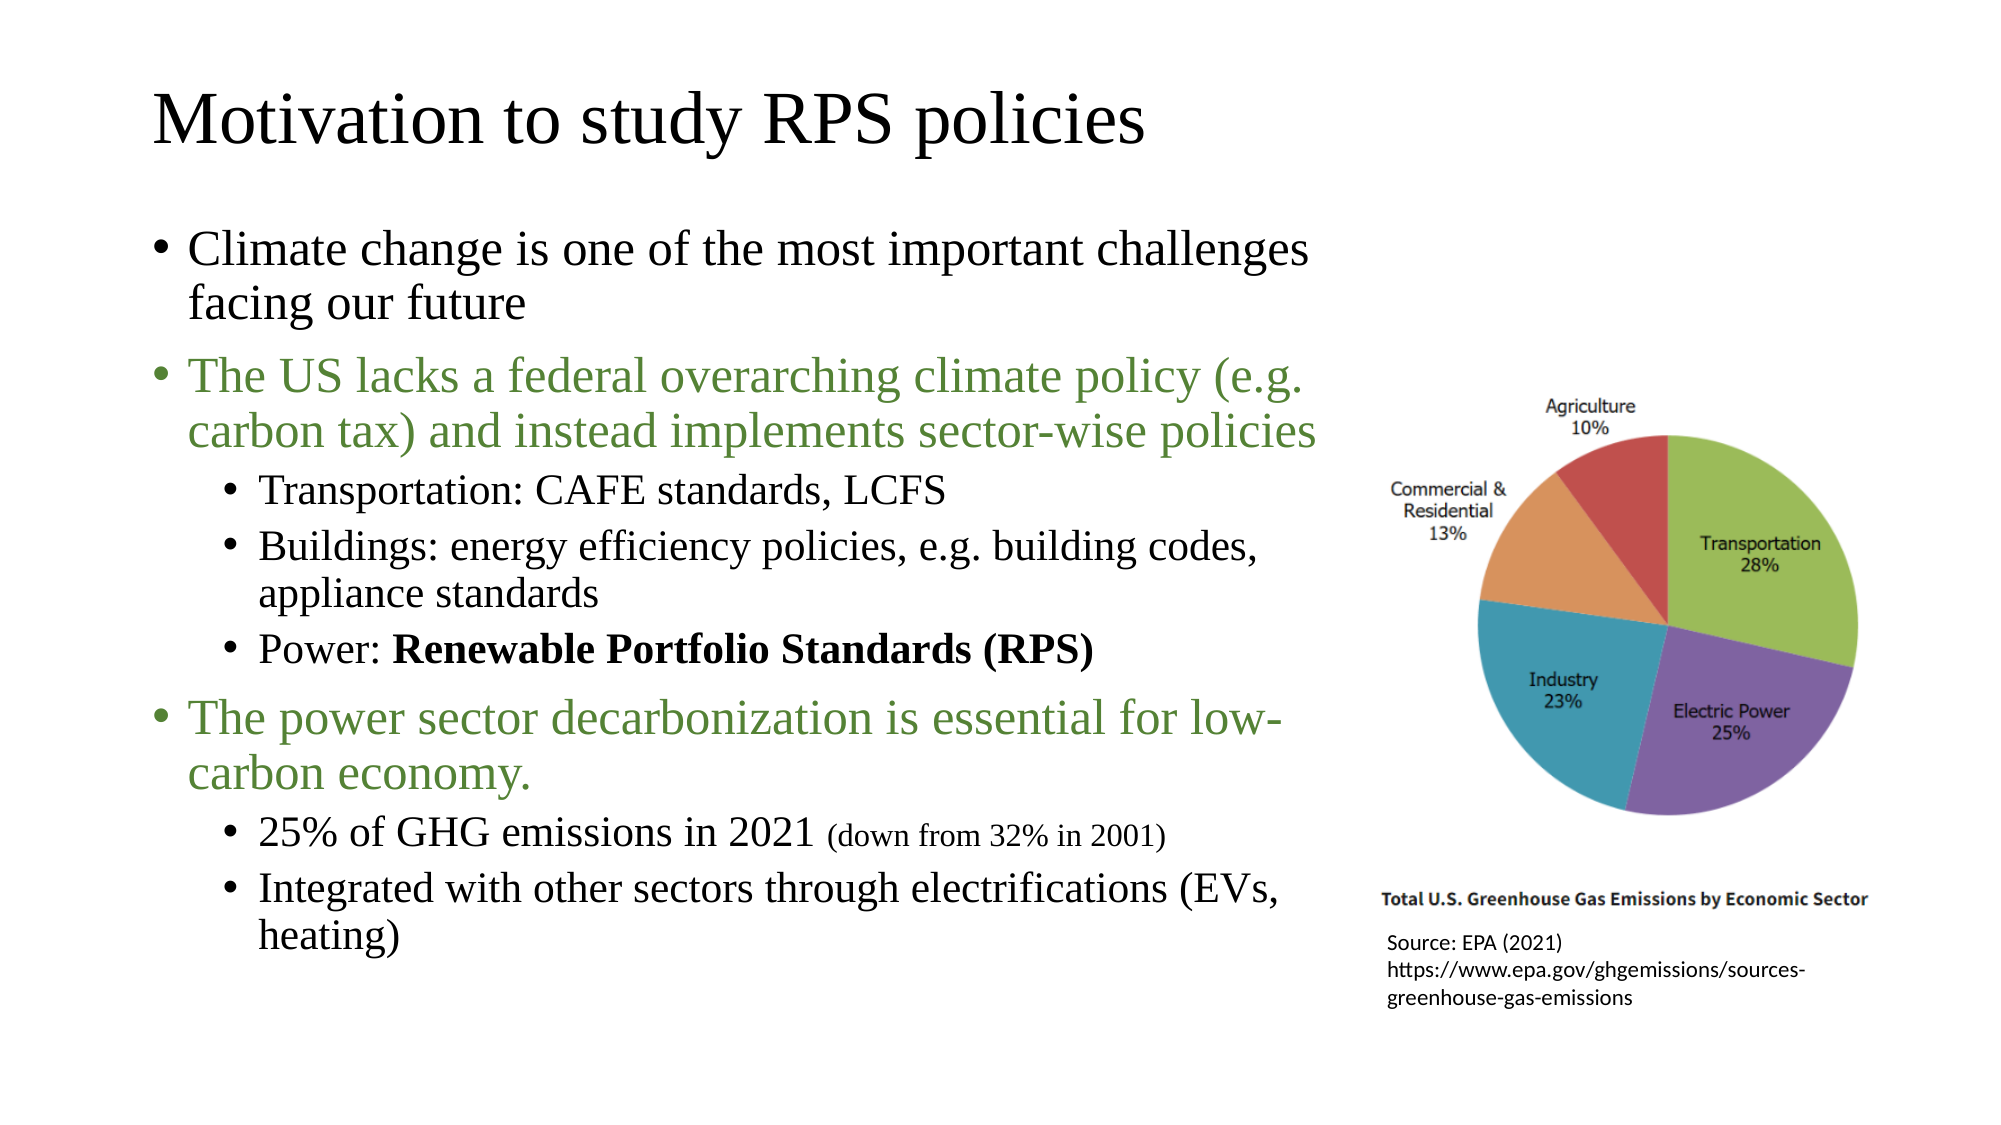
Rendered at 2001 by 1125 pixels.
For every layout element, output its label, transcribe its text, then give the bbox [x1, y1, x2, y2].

list Climate change is one of the most important challenges facing our future The US lacks a federal overarching climate policy (e.g. carbon tax) and instead implements sector-wise policies Transportation: CAFE standards, LCFS Buildings: energy efficiency policies, e.g. building codes, appliance standards Power: Renewable Portfolio Standards (RPS) The power sector decarbonization is essential for low-carbon economy. 25% of GHG emissions in 2021 (down from 32% in 2001) Integrated with other sectors through electrifications (EVs, heating) [137, 213, 1350, 1014]
text_box Source: EPA (2021) https://www.epa.gov/ghgemissions/sources-greenhouse-gas-emissions [1372, 920, 1883, 1017]
picture [1372, 387, 1883, 920]
title Motivation to study RPS policies [137, 59, 1863, 180]
